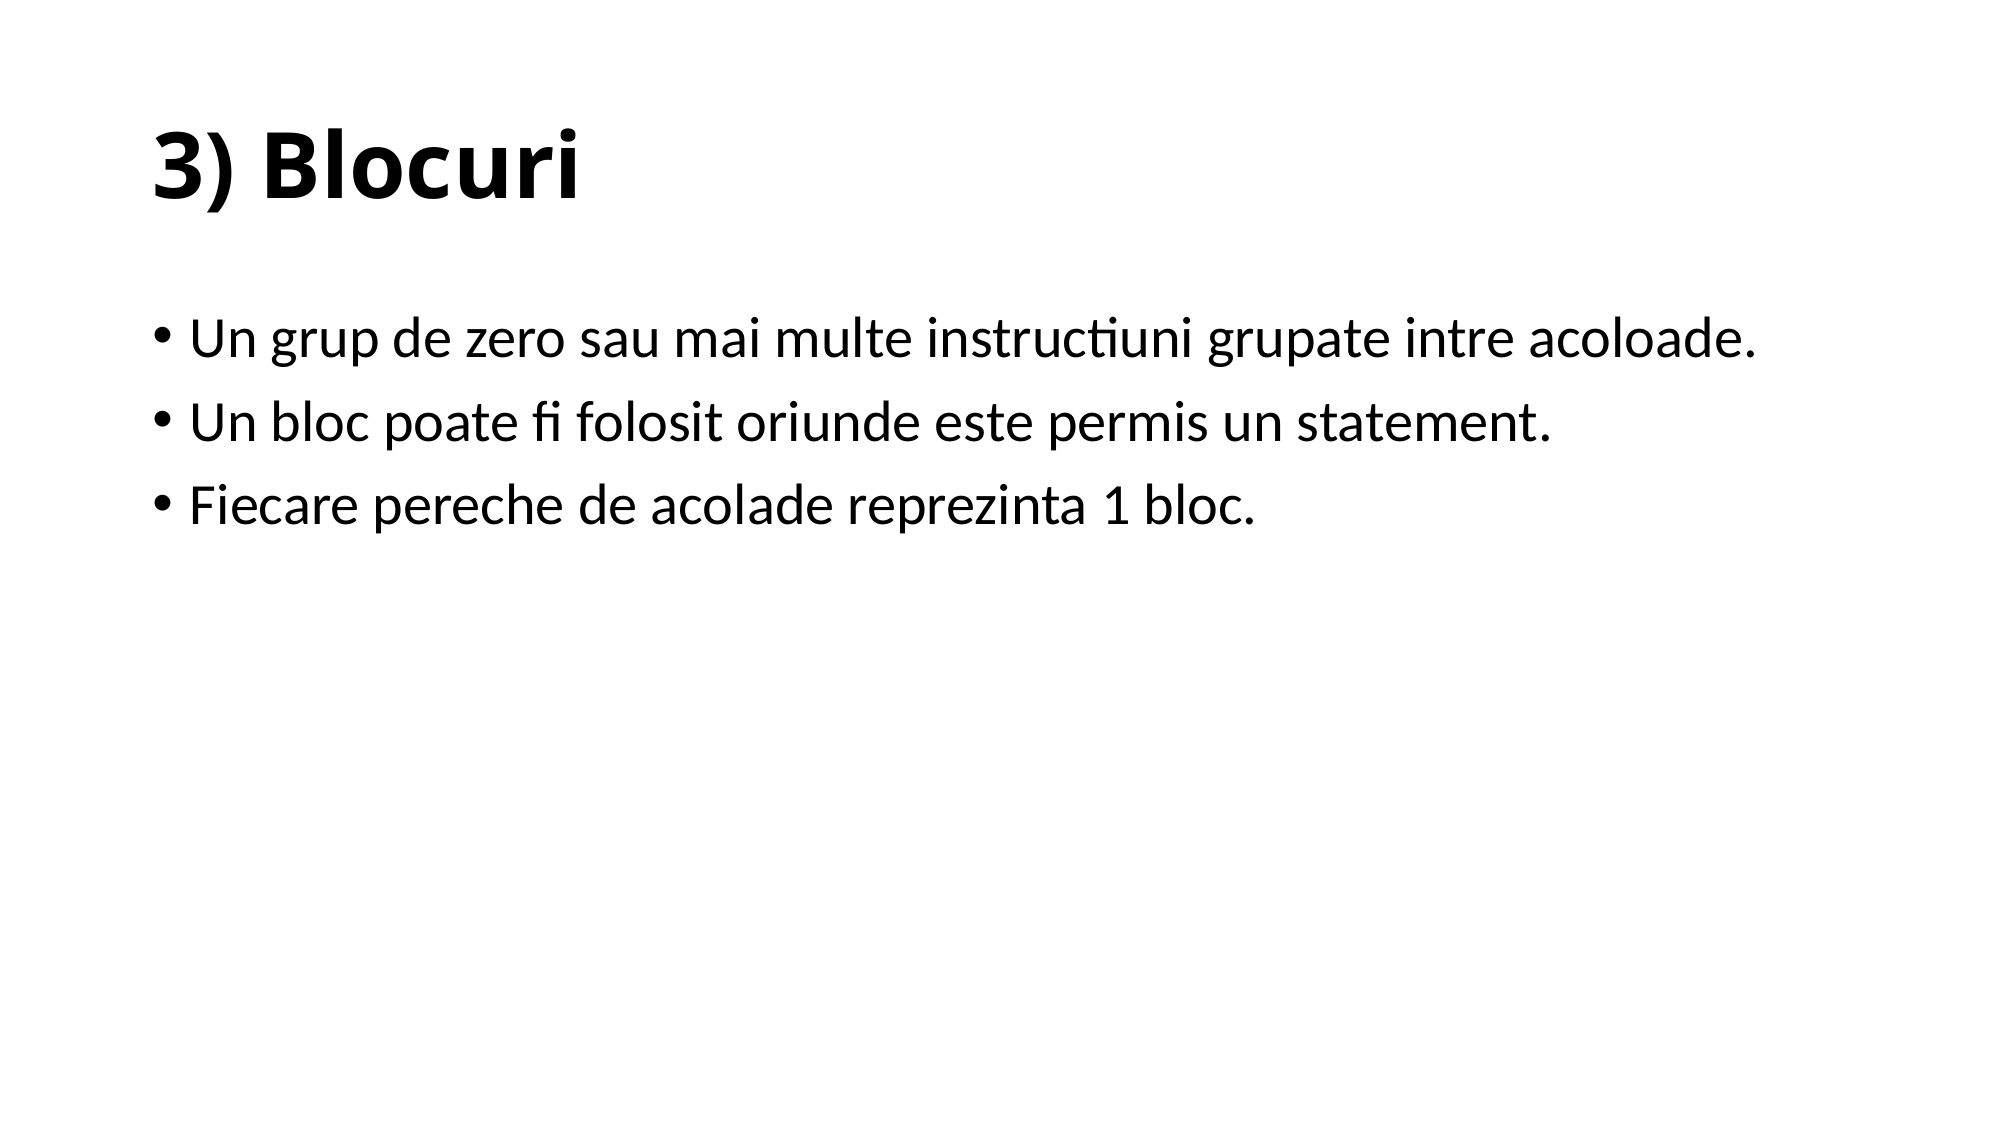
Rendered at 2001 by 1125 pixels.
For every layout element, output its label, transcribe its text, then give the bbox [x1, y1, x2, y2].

title 3) Blocuri [137, 59, 1863, 278]
list Un grup de zero sau mai multe instructiuni grupate intre acoloade. Un bloc poate fi folosit oriunde este permis un statement. Fiecare pereche de acolade reprezinta 1 bloc. [137, 299, 1863, 1014]
